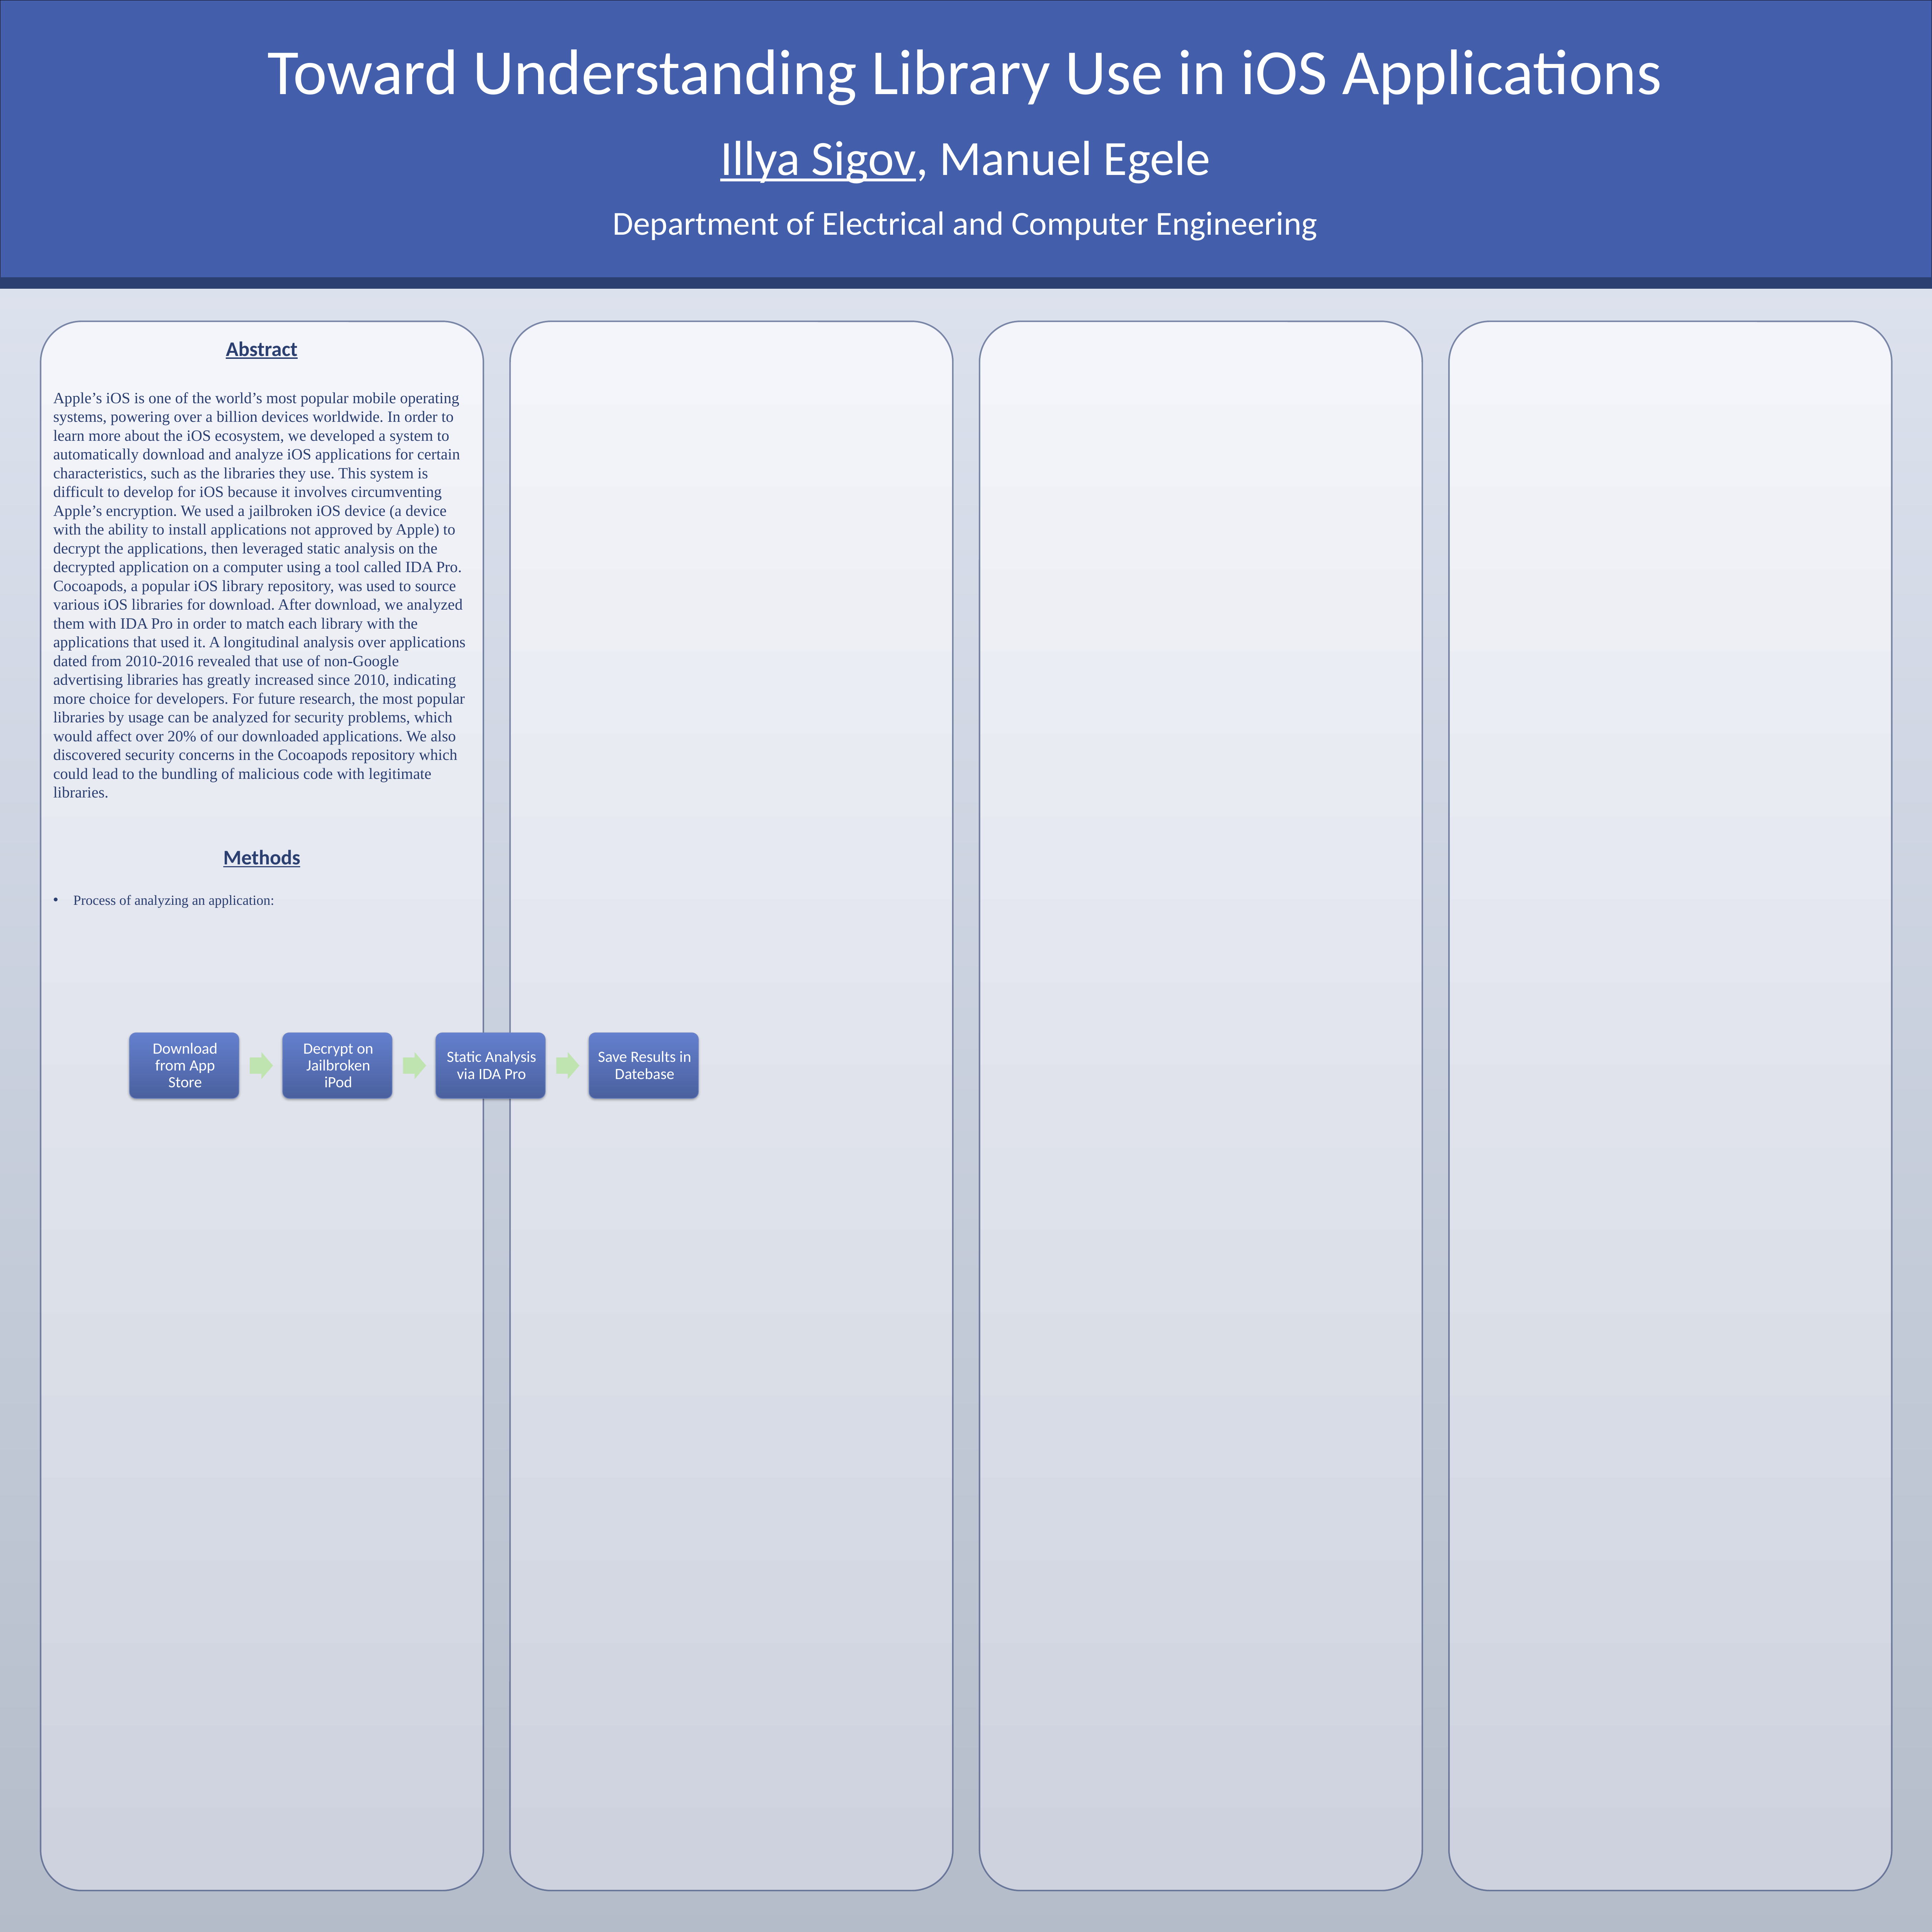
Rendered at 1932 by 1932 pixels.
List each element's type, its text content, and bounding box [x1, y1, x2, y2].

list Toward Understanding Library Use in iOS Applications [261, 27, 1670, 124]
list Apple’s iOS is one of the world’s most popular mobile operating systems, powering over a billion devices worldwide. In order to learn more about the iOS ecosystem, we developed a system to automatically download and analyze iOS applications for certain characteristics, such as the libraries they use. This system is difficult to develop for iOS because it involves circumventing Apple’s encryption. We used a jailbroken iOS device (a device with the ability to install applications not approved by Apple) to decrypt the applications, then leveraged static analysis on the decrypted application on a computer using a tool called IDA Pro. Cocoapods, a popular iOS library repository, was used to source various iOS libraries for download. After download, we analyzed them with IDA Pro in order to match each library with the applications that used it. A longitudinal analysis over applications dated from 2010-2016 revealed that use of non-Google advertising libraries has greatly increased since 2010, indicating more choice for developers. For future research, the most popular libraries by usage can be analyzed for security problems, which would affect over 20% of our downloaded applications. We also discovered security concerns in the Cocoapods repository which could lead to the bundling of malicious code with legitimate libraries. [40, 374, 483, 819]
list Methods [40, 838, 483, 874]
list Abstract [40, 330, 483, 366]
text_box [129, 933, 699, 1199]
list Process of analyzing an application: [40, 877, 483, 922]
list Illya Sigov, Manuel Egele [261, 124, 1670, 199]
list Department of Electrical and Computer Engineering [261, 199, 1670, 274]
